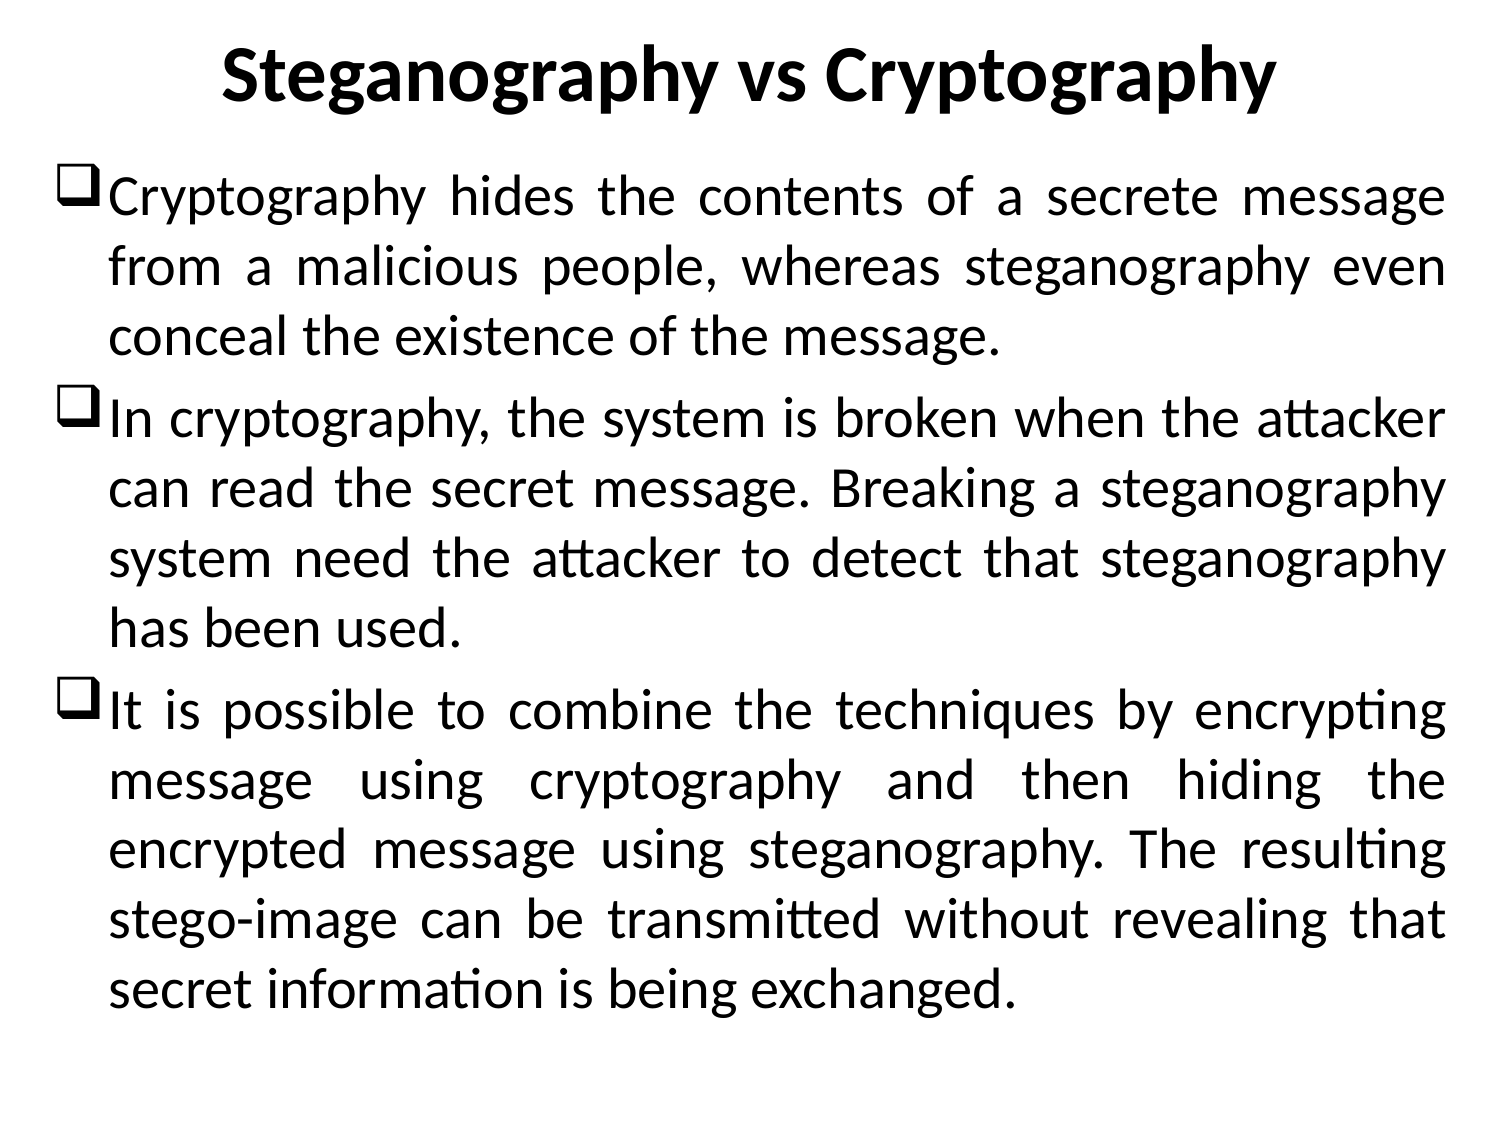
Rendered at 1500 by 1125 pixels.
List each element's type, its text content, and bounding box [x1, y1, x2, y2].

list Cryptography hides the contents of a secrete message from a malicious people, whereas steganography even conceal the existence of the message. In cryptography, the system is broken when the attacker can read the secret message. Breaking a steganography system need the attacker to detect that steganography has been used. It is possible to combine the techniques by encrypting message using cryptography and then hiding the encrypted message using steganography. The resulting stego-image can be transmitted without revealing that secret information is being exchanged. [37, 149, 1463, 1125]
title Steganography vs Cryptography [75, 12, 1425, 125]
